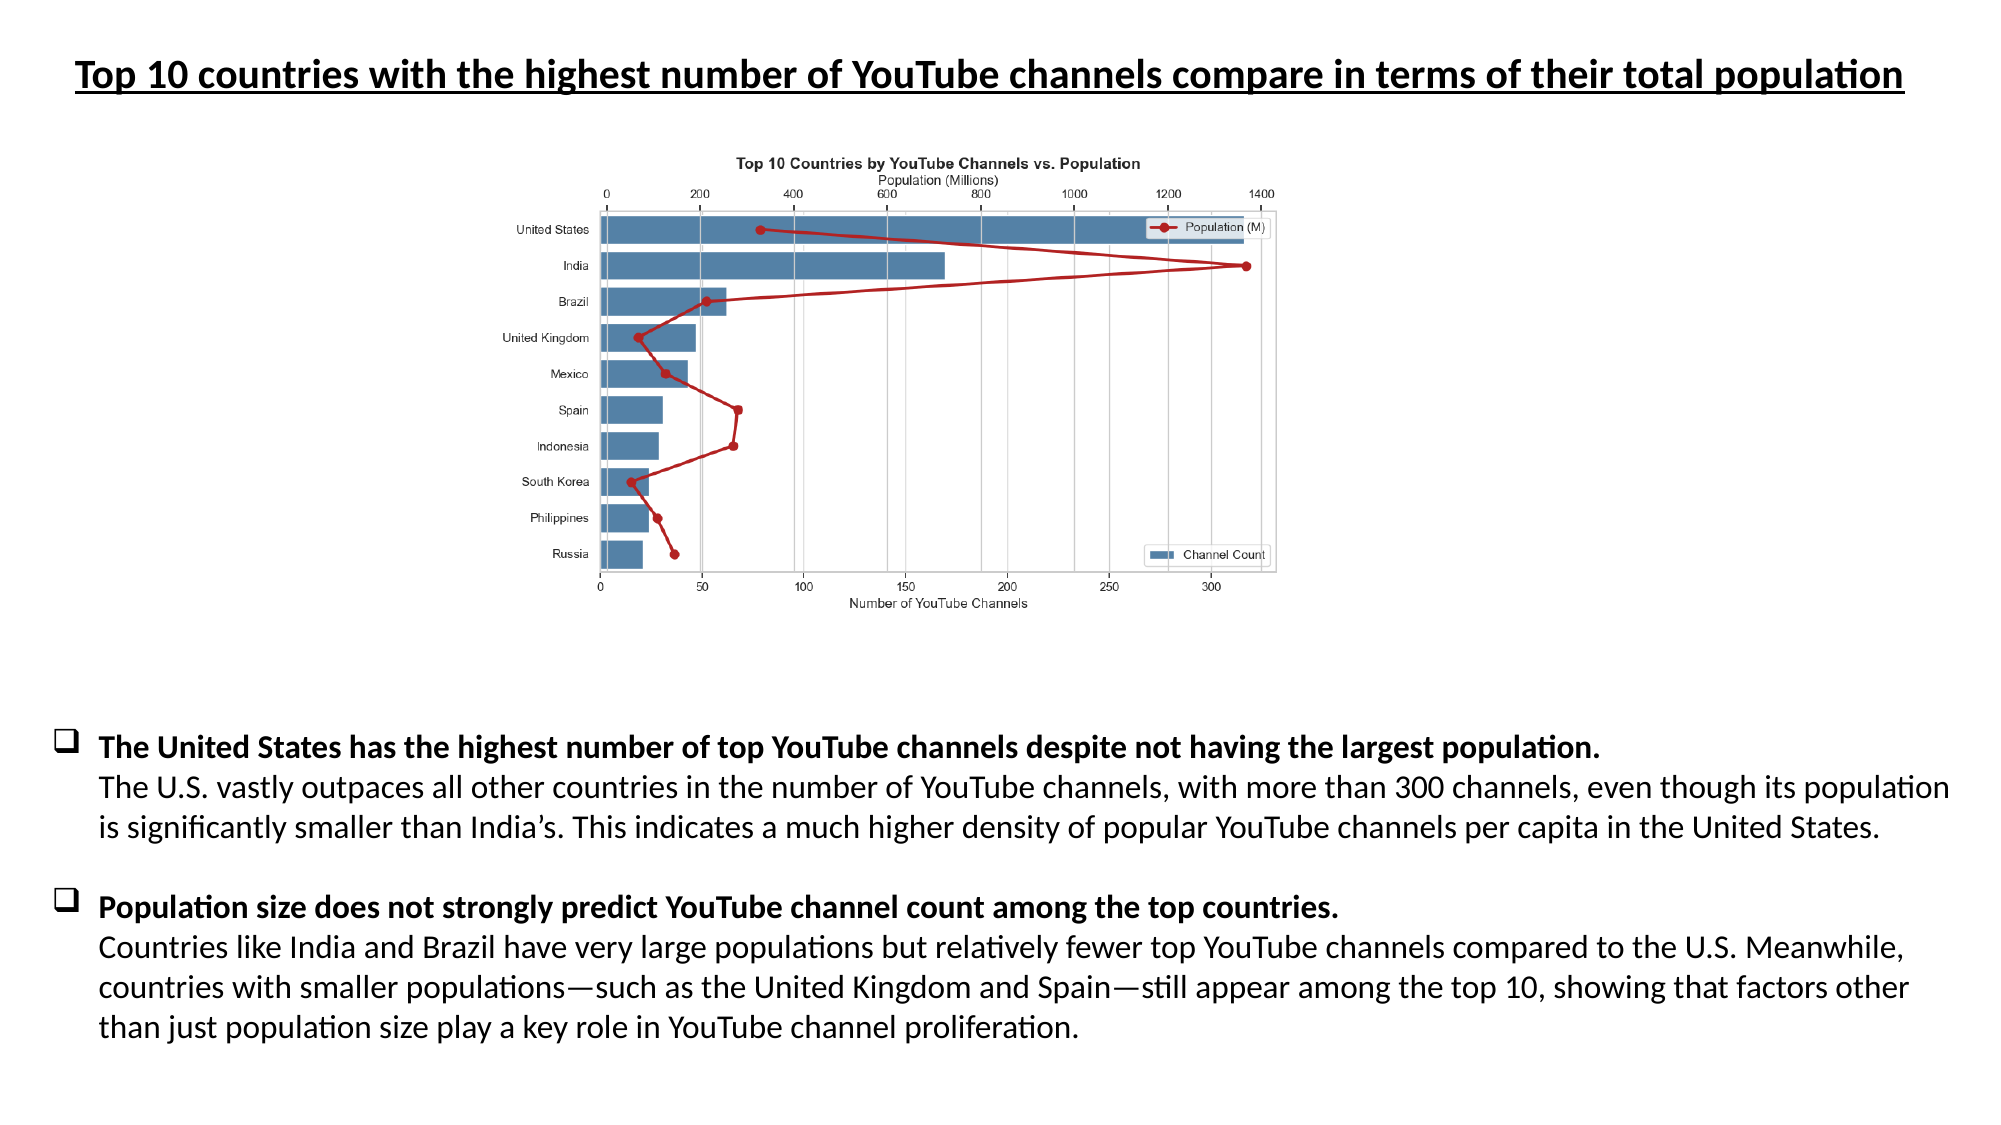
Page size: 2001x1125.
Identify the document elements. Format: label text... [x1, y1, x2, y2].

text_box The United States has the highest number of top YouTube channels despite not having the largest population. The U.S. vastly outpaces all other countries in the number of YouTube channels, with more than 300 channels, even though its population is significantly smaller than India’s. This indicates a much higher density of popular YouTube channels per capita in the United States. Population size does not strongly predict YouTube channel count among the top countries. Countries like India and Brazil have very large populations but relatively fewer top YouTube channels compared to the U.S. Meanwhile, countries with smaller populations—such as the United Kingdom and Spain—still appear among the top 10, showing that factors other than just population size play a key role in YouTube channel proliferation. [37, 717, 1988, 1053]
picture [494, 149, 1284, 618]
text_box Top 10 countries with the highest number of YouTube channels compare in terms of their total population [60, 39, 1965, 104]
